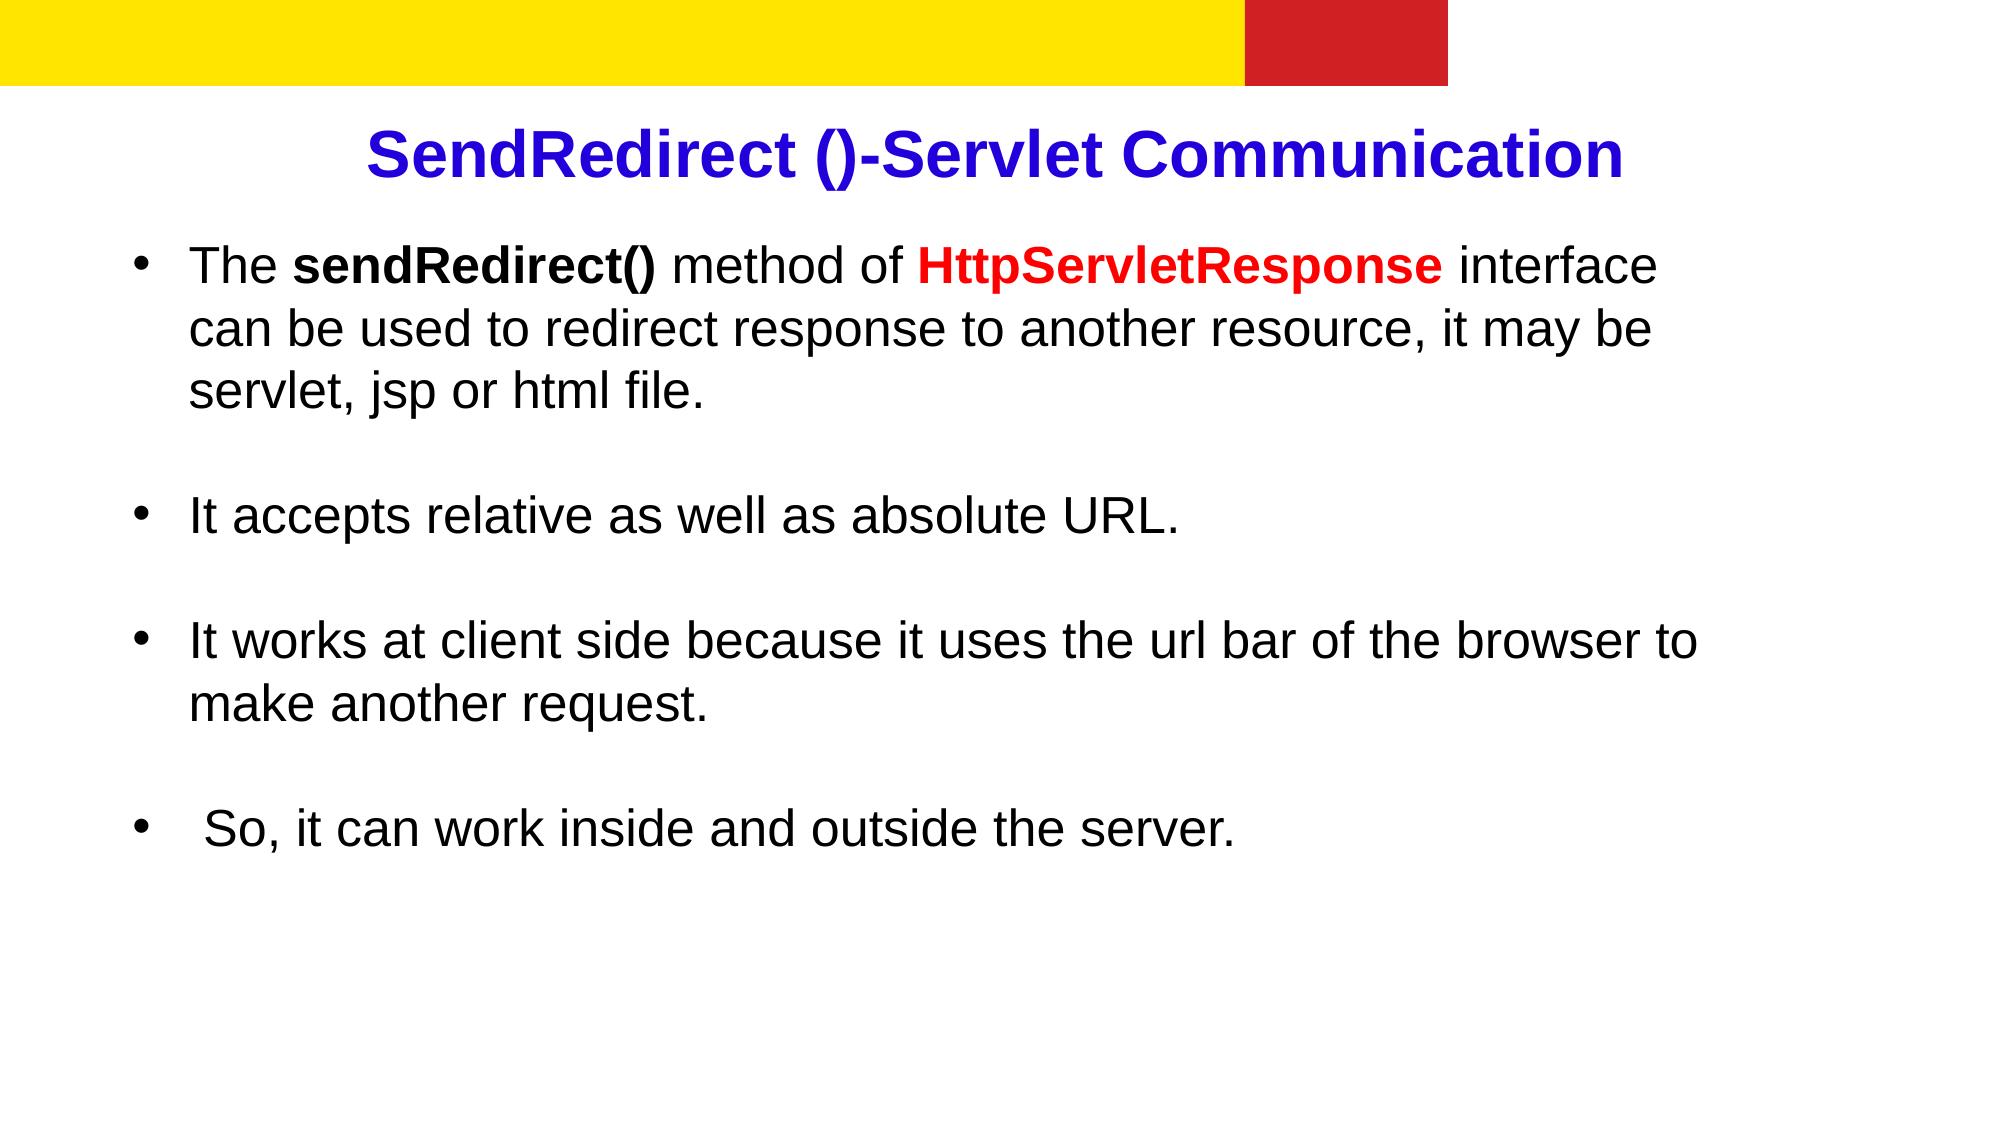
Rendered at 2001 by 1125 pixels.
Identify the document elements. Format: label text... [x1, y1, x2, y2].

title SendRedirect ()-Servlet Communication [366, 110, 2000, 192]
list The sendRedirect() method of HttpServletResponse interface can be used to redirect response to another resource, it may be servlet, jsp or html file. It accepts relative as well as absolute URL. It works at client side because it uses the url bar of the browser to make another request. So, it can work inside and outside the server. [132, 231, 1713, 926]
